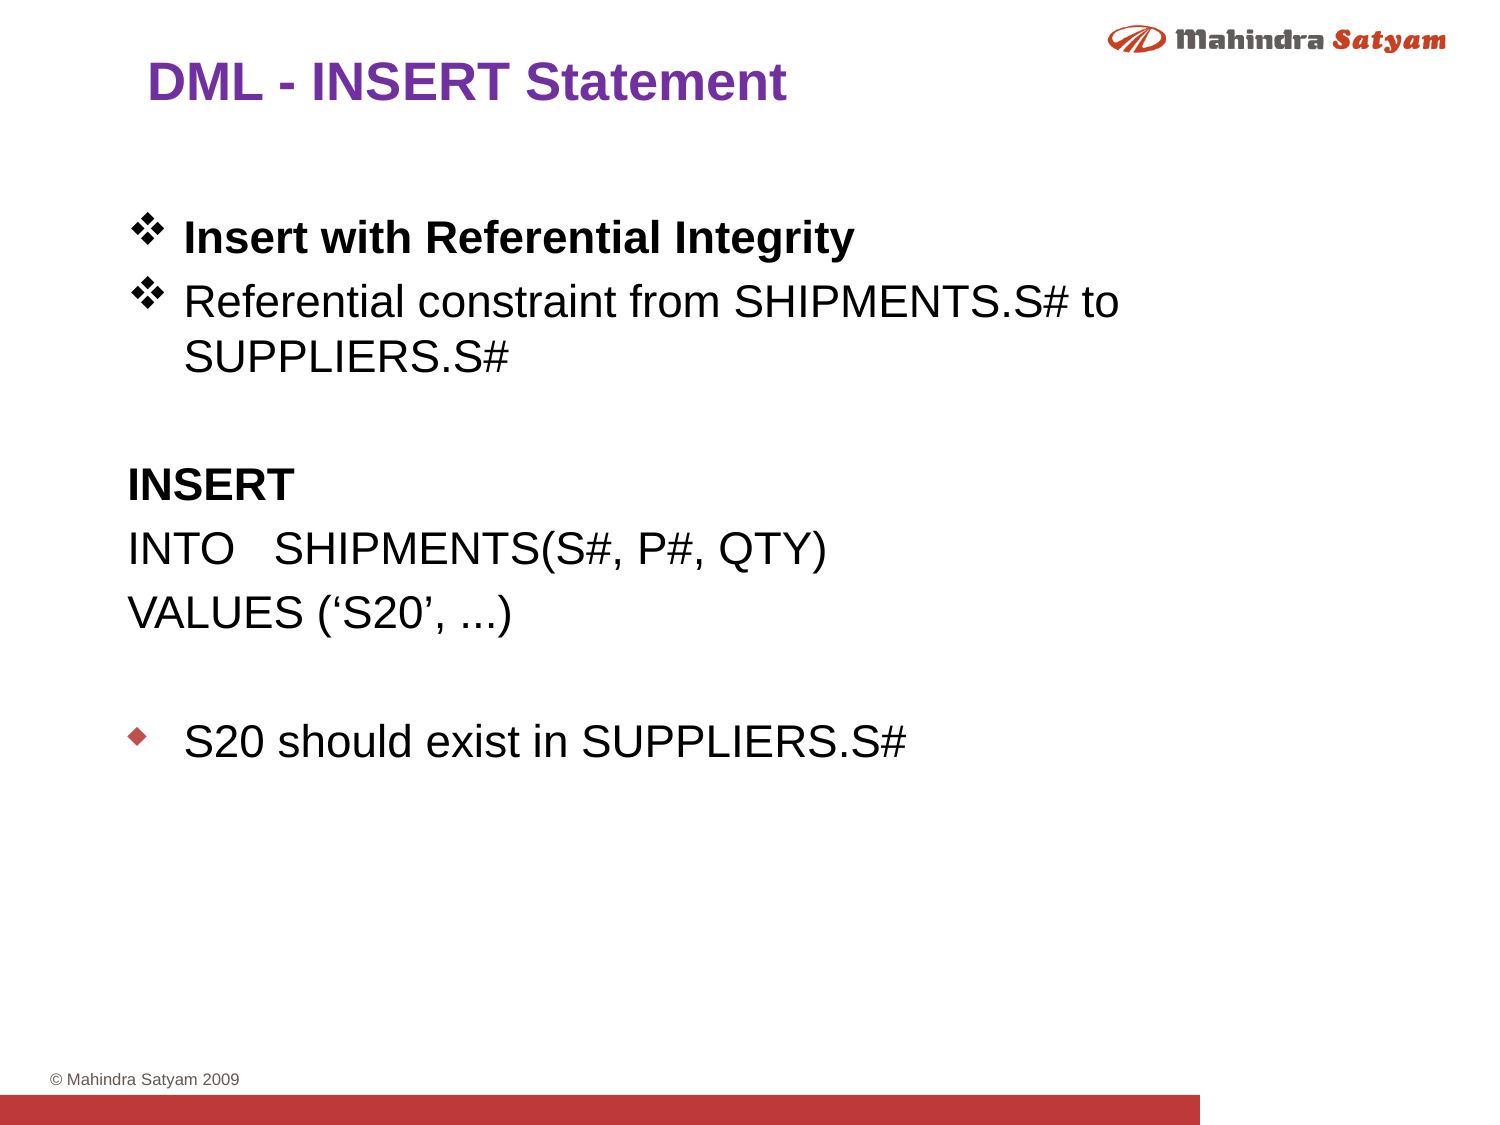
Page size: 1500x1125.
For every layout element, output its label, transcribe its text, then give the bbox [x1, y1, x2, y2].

text_box DML - INSERT Statement [48, 10, 888, 119]
picture [1107, 25, 1446, 53]
text_box Insert with Referential Integrity Referential constraint from SHIPMENTS.S# to SUPPLIERS.S# INSERT INTO SHIPMENTS(S#, P#, QTY) VALUES (‘S20’, ...) S20 should exist in SUPPLIERS.S# [112, 200, 1388, 1000]
